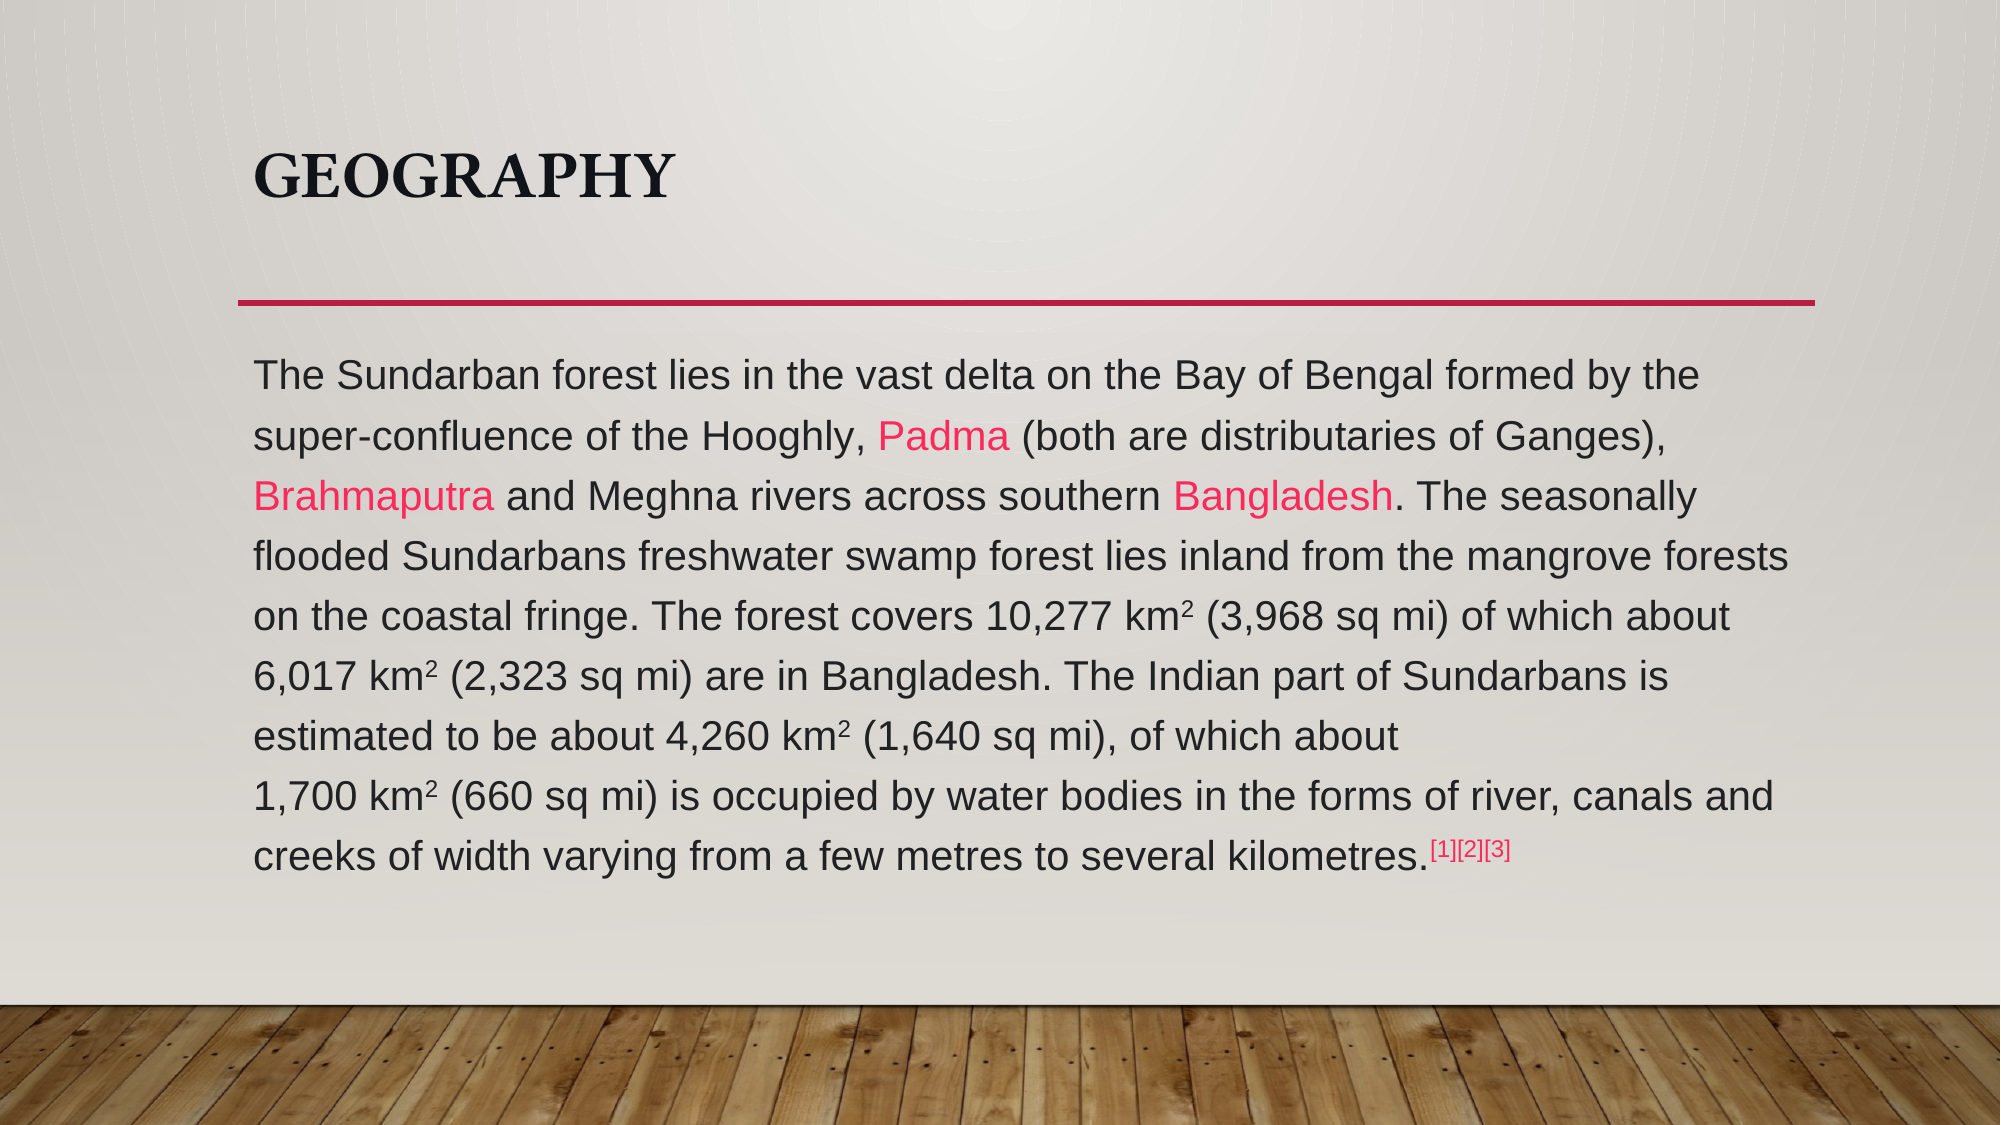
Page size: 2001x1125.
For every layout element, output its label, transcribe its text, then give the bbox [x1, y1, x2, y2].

picture [0, 1005, 2000, 1125]
title Geography [238, 131, 1814, 305]
list The Sundarban forest lies in the vast delta on the Bay of Bengal formed by the super-confluence of the Hooghly, Padma (both are distributaries of Ganges), Brahmaputra and Meghna rivers across southern Bangladesh. The seasonally flooded Sundarbans freshwater swamp forest lies inland from the mangrove forests on the coastal fringe. The forest covers 10,277 km2 (3,968 sq mi) of which about 6,017 km2 (2,323 sq mi) are in Bangladesh. The Indian part of Sundarbans is estimated to be about 4,260 km2 (1,640 sq mi), of which about 1,700 km2 (660 sq mi) is occupied by water bodies in the forms of river, canals and creeks of width varying from a few metres to several kilometres.[1][2][3] [238, 330, 1814, 897]
